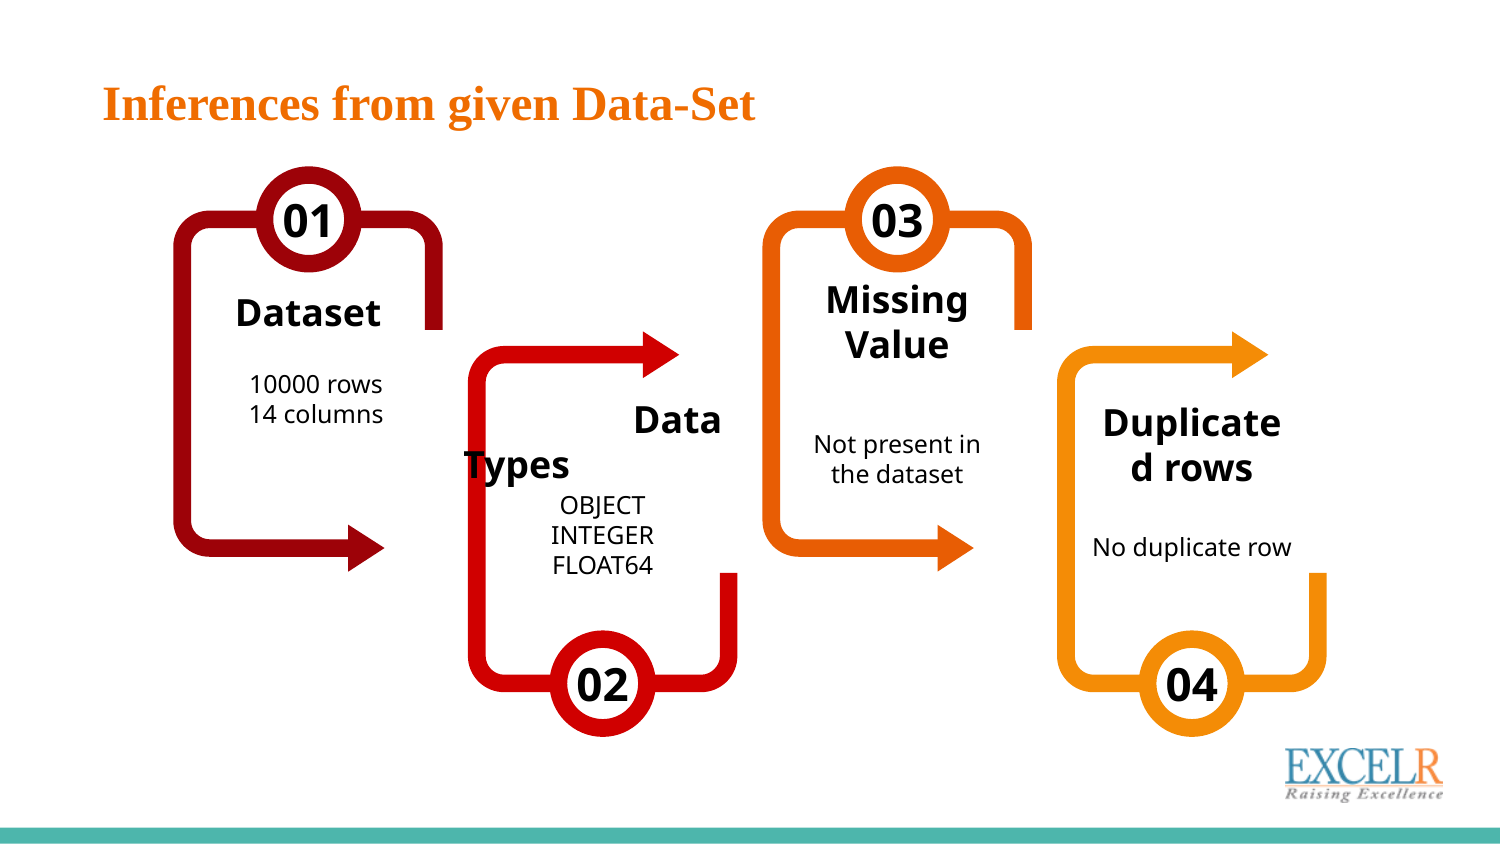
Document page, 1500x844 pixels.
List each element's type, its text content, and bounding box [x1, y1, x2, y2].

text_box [448, 331, 738, 738]
list Inferences from given Data-Set [87, 46, 1072, 145]
picture [1285, 748, 1443, 803]
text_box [173, 165, 444, 572]
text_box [762, 165, 1033, 572]
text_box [1056, 331, 1327, 738]
